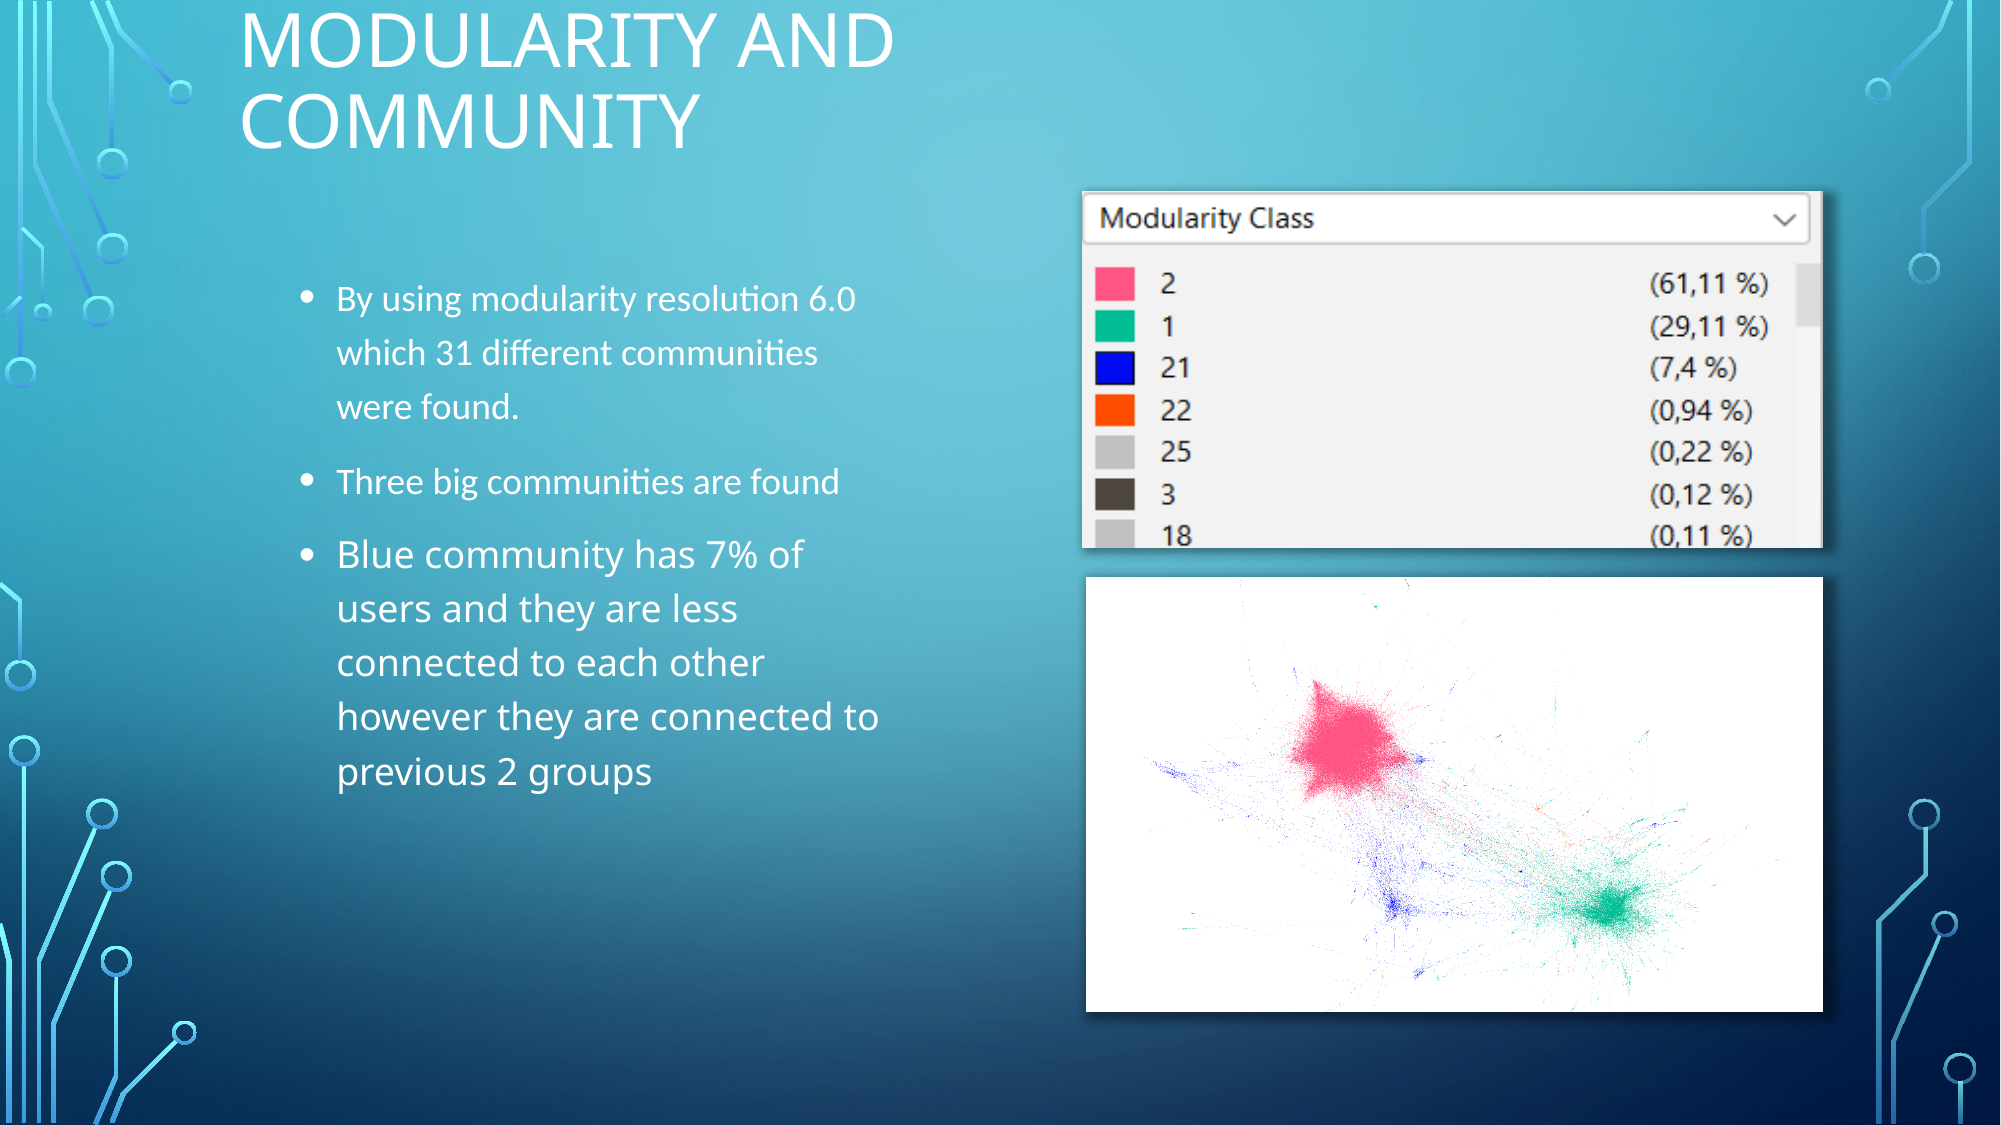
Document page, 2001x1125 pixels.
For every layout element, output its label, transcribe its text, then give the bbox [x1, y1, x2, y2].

picture [1086, 576, 1823, 1012]
list By using modularity resolution 6.0 which 31 different communities were found. Three big communities are found Blue community has 7% of users and they are less connected to each other however they are connected to previous 2 groups [283, 257, 897, 839]
title Modularity and community [223, 0, 1280, 206]
picture [1082, 191, 1824, 549]
